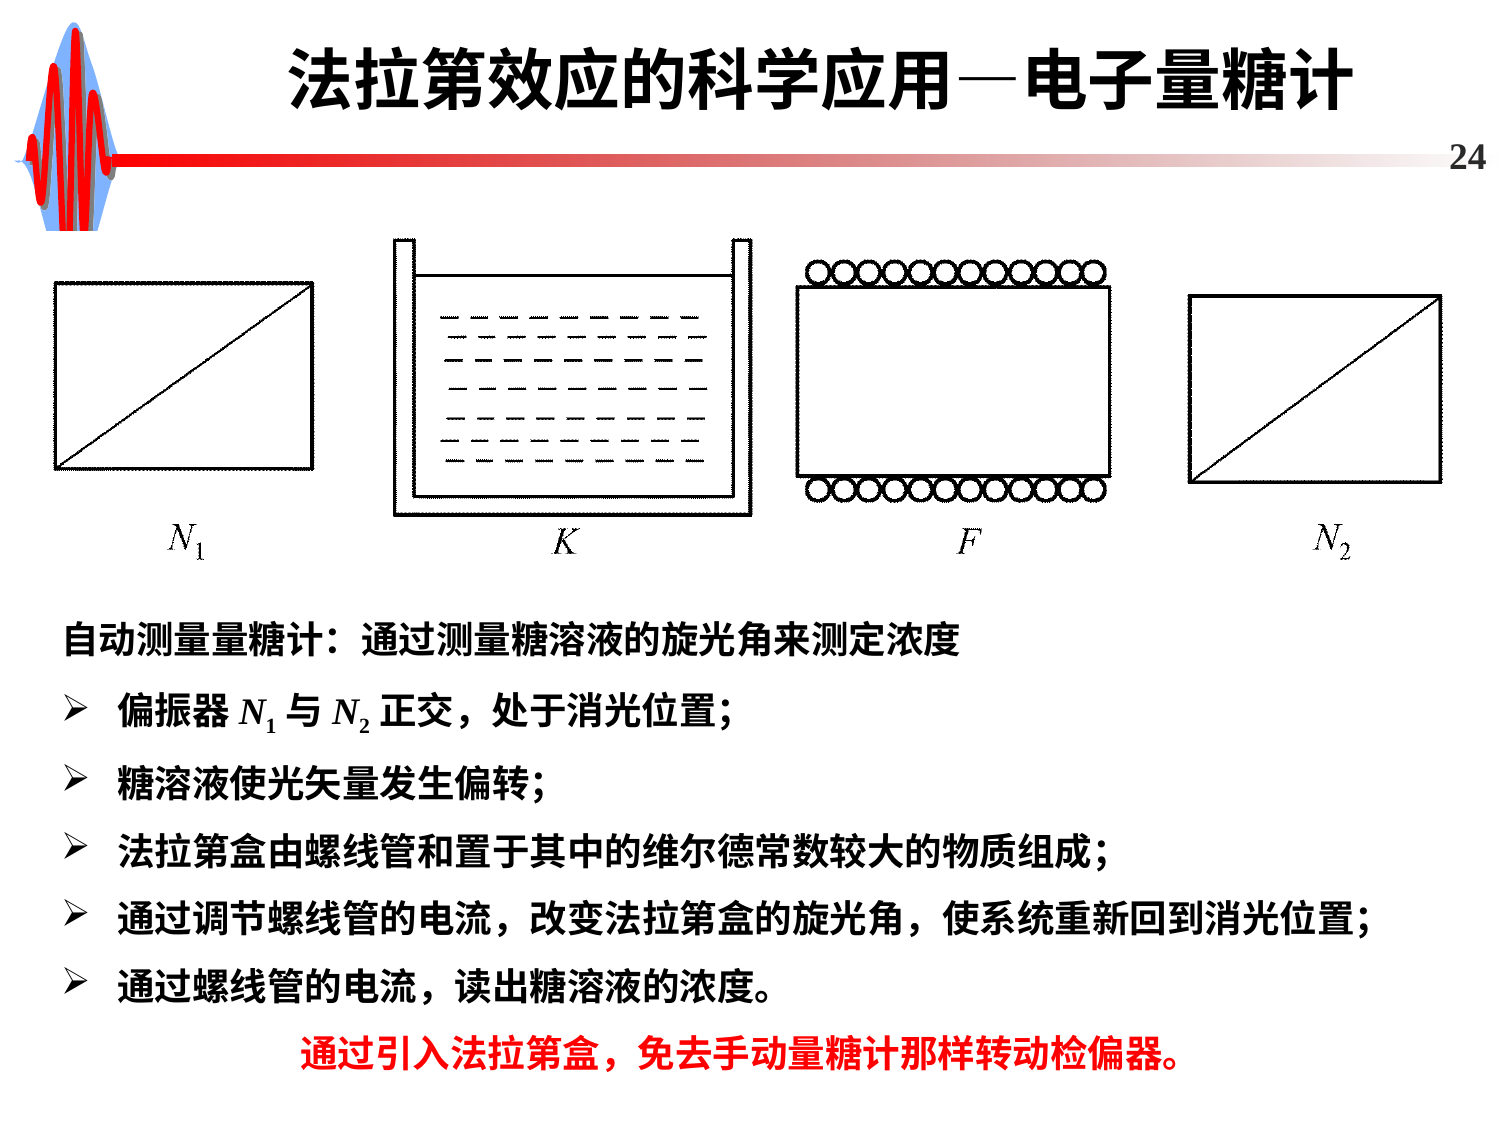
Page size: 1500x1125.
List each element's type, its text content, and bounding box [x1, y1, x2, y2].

text_box 自动测量量糖计：通过测量糖溶液的旋光角来测定浓度 偏振器N1与N2正交，处于消光位置； 糖溶液使光矢量发生偏转； 法拉第盒由螺线管和置于其中的维尔德常数较大的物质组成； 通过调节螺线管的电流，改变法拉第盒的旋光角，使系统重新回到消光位置； 通过螺线管的电流，读出糖溶液的浓度。 通过引入法拉第盒，免去手动量糖计那样转动检偏器。 [46, 586, 1454, 1083]
picture [45, 231, 1454, 567]
slide_number 24 [1371, 137, 1500, 173]
title 法拉第效应的科学应用—电子量糖计 [159, 19, 1483, 137]
